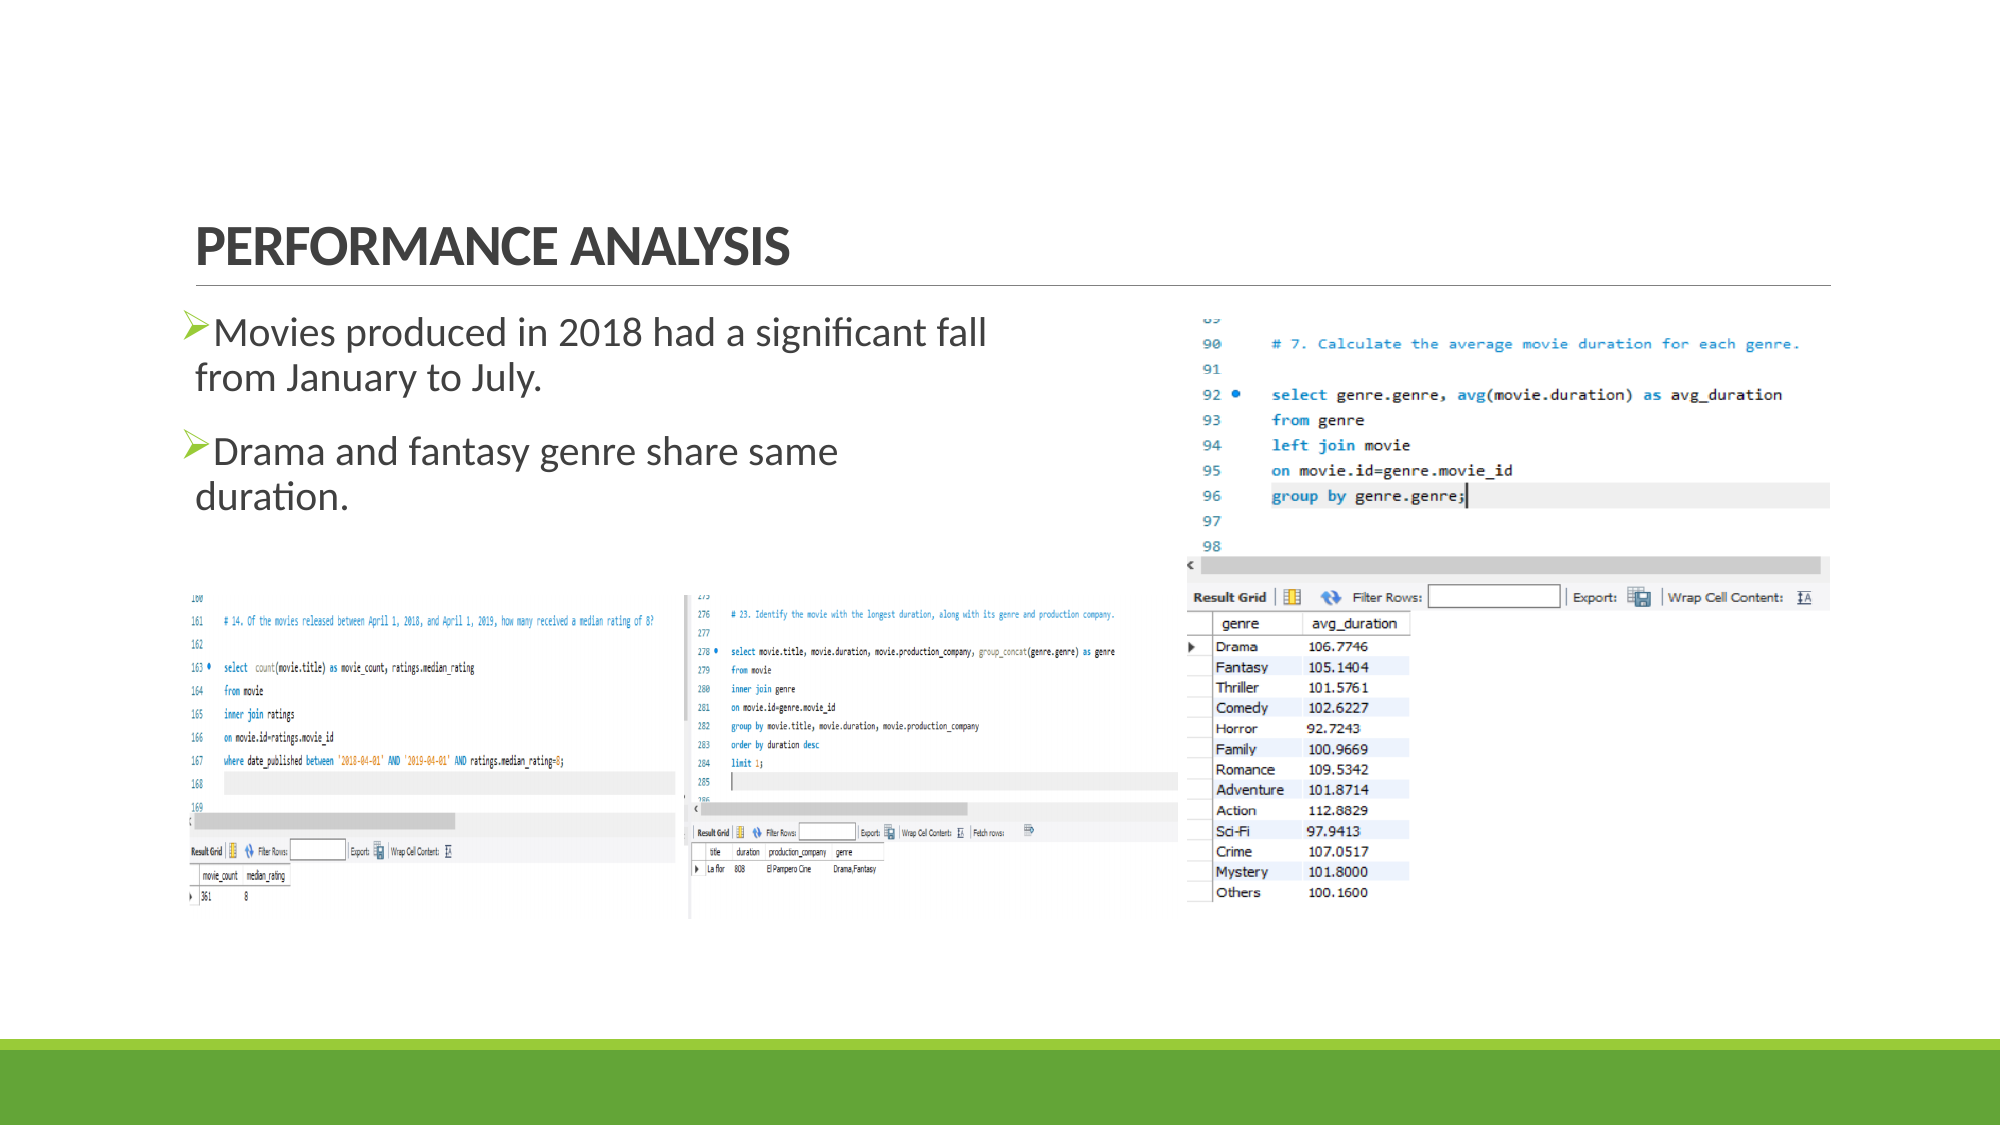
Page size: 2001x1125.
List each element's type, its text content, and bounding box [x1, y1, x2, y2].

list Movies produced in 2018 had a significant fall from January to July. Drama and fantasy genre share same duration. [180, 302, 990, 963]
picture [684, 594, 1178, 919]
title PERFORMANCE ANALYSIS [180, 47, 1830, 285]
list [1186, 319, 1831, 919]
picture [188, 594, 676, 919]
